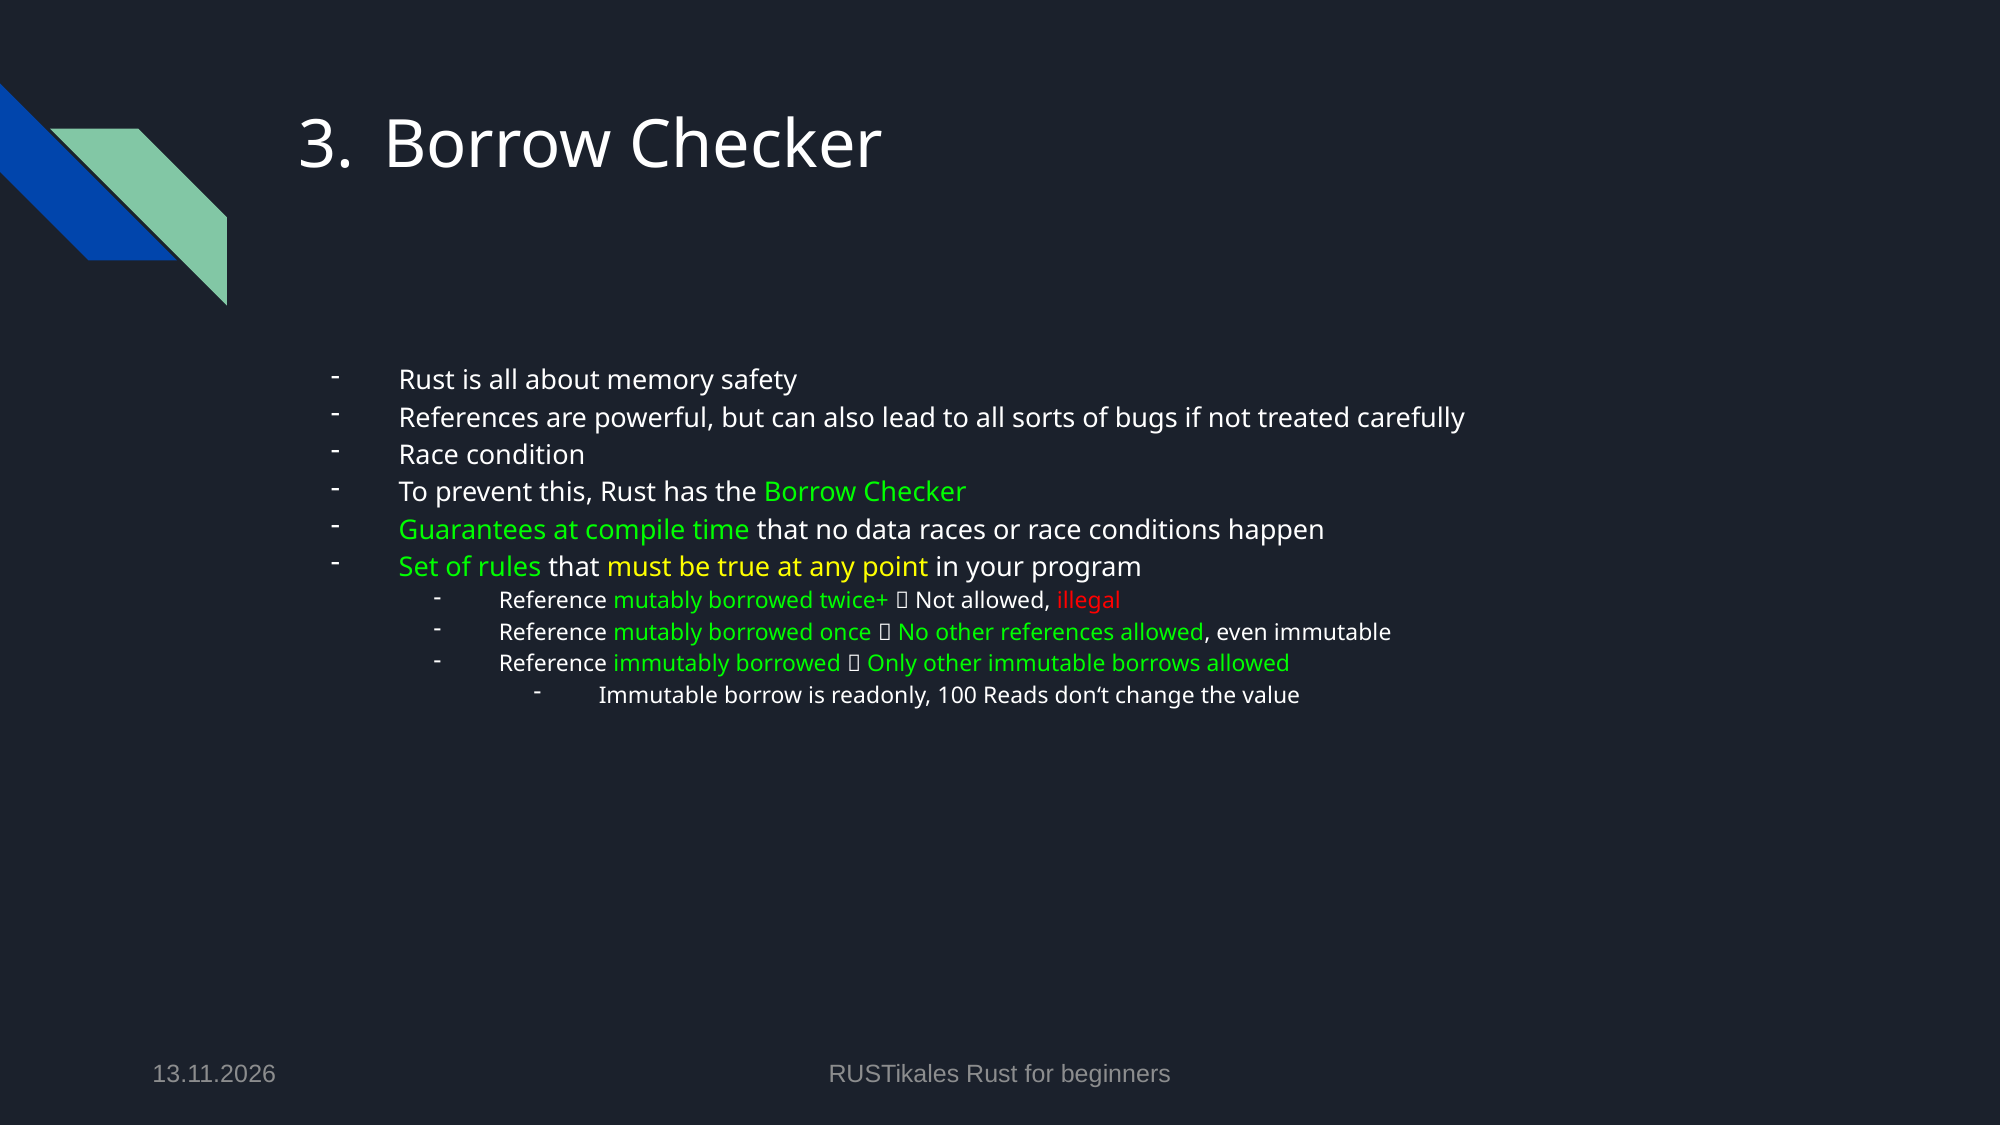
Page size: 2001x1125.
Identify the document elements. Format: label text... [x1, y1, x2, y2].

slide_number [137, 1042, 588, 1103]
title Borrow Checker [283, 86, 1824, 287]
list Rust is all about memory safety References are powerful, but can also lead to all sorts of bugs if not treated carefully Race condition To prevent this, Rust has the Borrow Checker Guarantees at compile time that no data races or race conditions happen Set of rules that must be true at any point in your program Reference mutably borrowed twice+  Not allowed, illegal Reference mutably borrowed once  No other references allowed, even immutable Reference immutably borrowed  Only other immutable borrows allowed Immutable borrow is readonly, 100 Reads don‘t change the value [283, 342, 1824, 980]
footer RUSTikales Rust for beginners [662, 1042, 1338, 1103]
